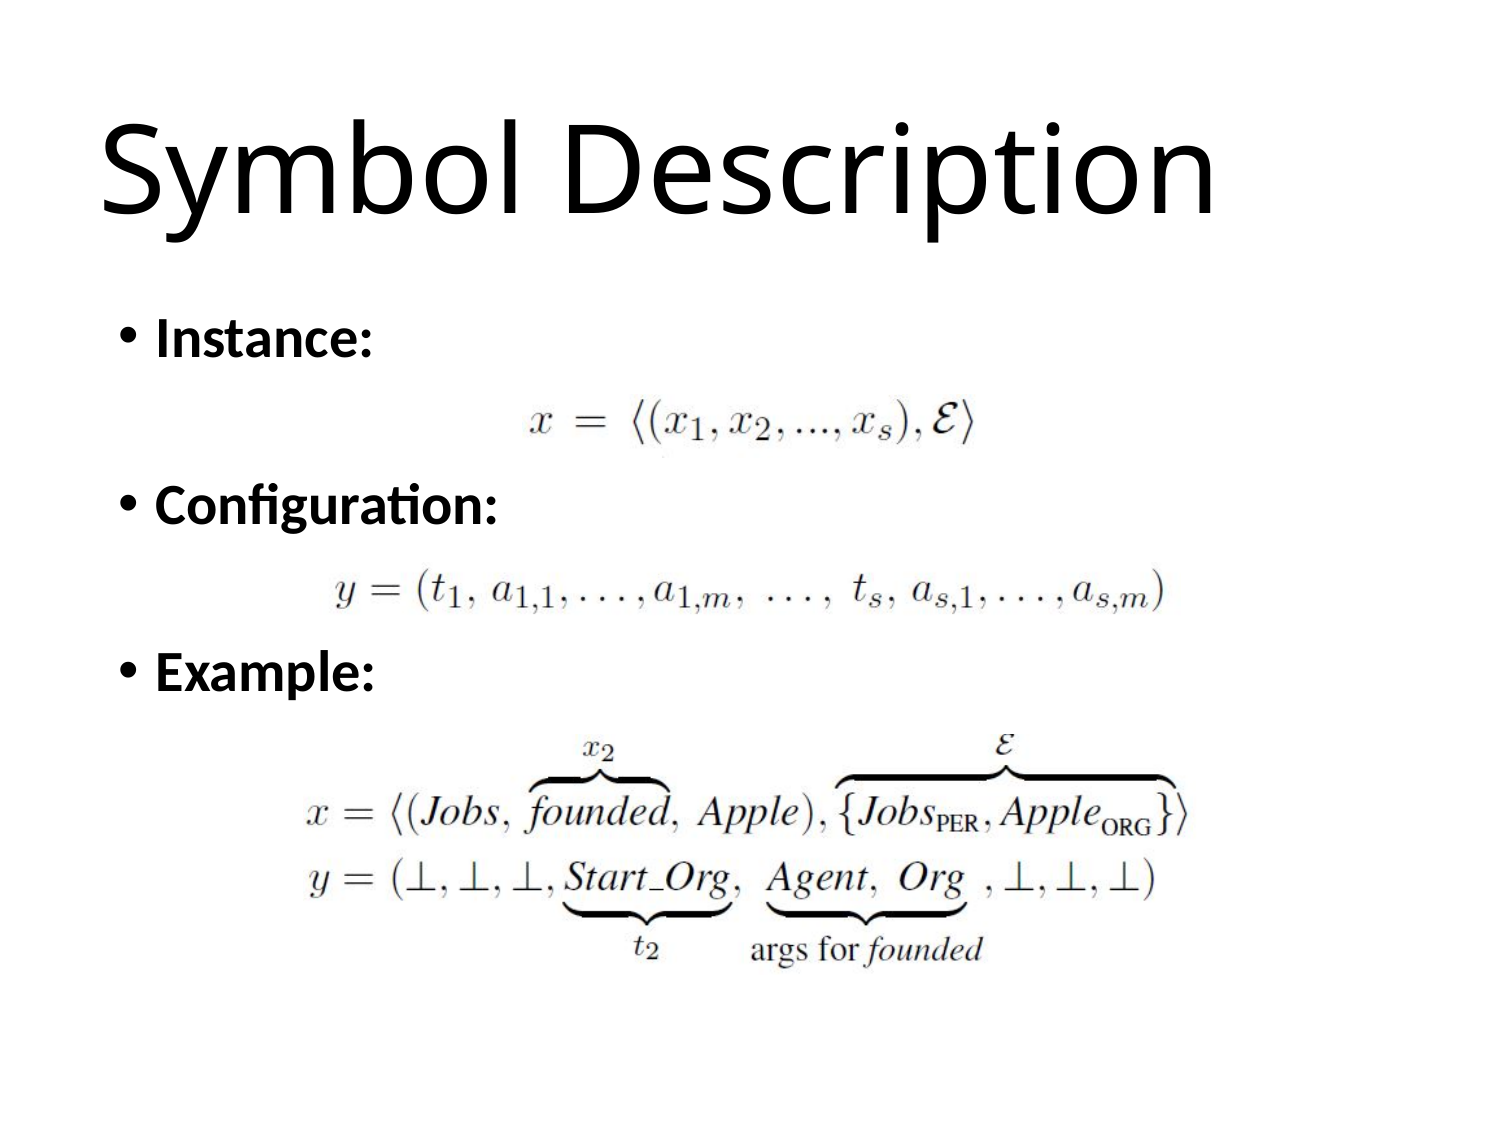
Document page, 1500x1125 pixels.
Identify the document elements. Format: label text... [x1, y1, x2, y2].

picture [319, 552, 1181, 640]
title Symbol Description [83, 64, 1377, 282]
list Instance: Configuration: Example: [103, 299, 1397, 1014]
picture [522, 394, 978, 458]
picture [302, 734, 1197, 975]
